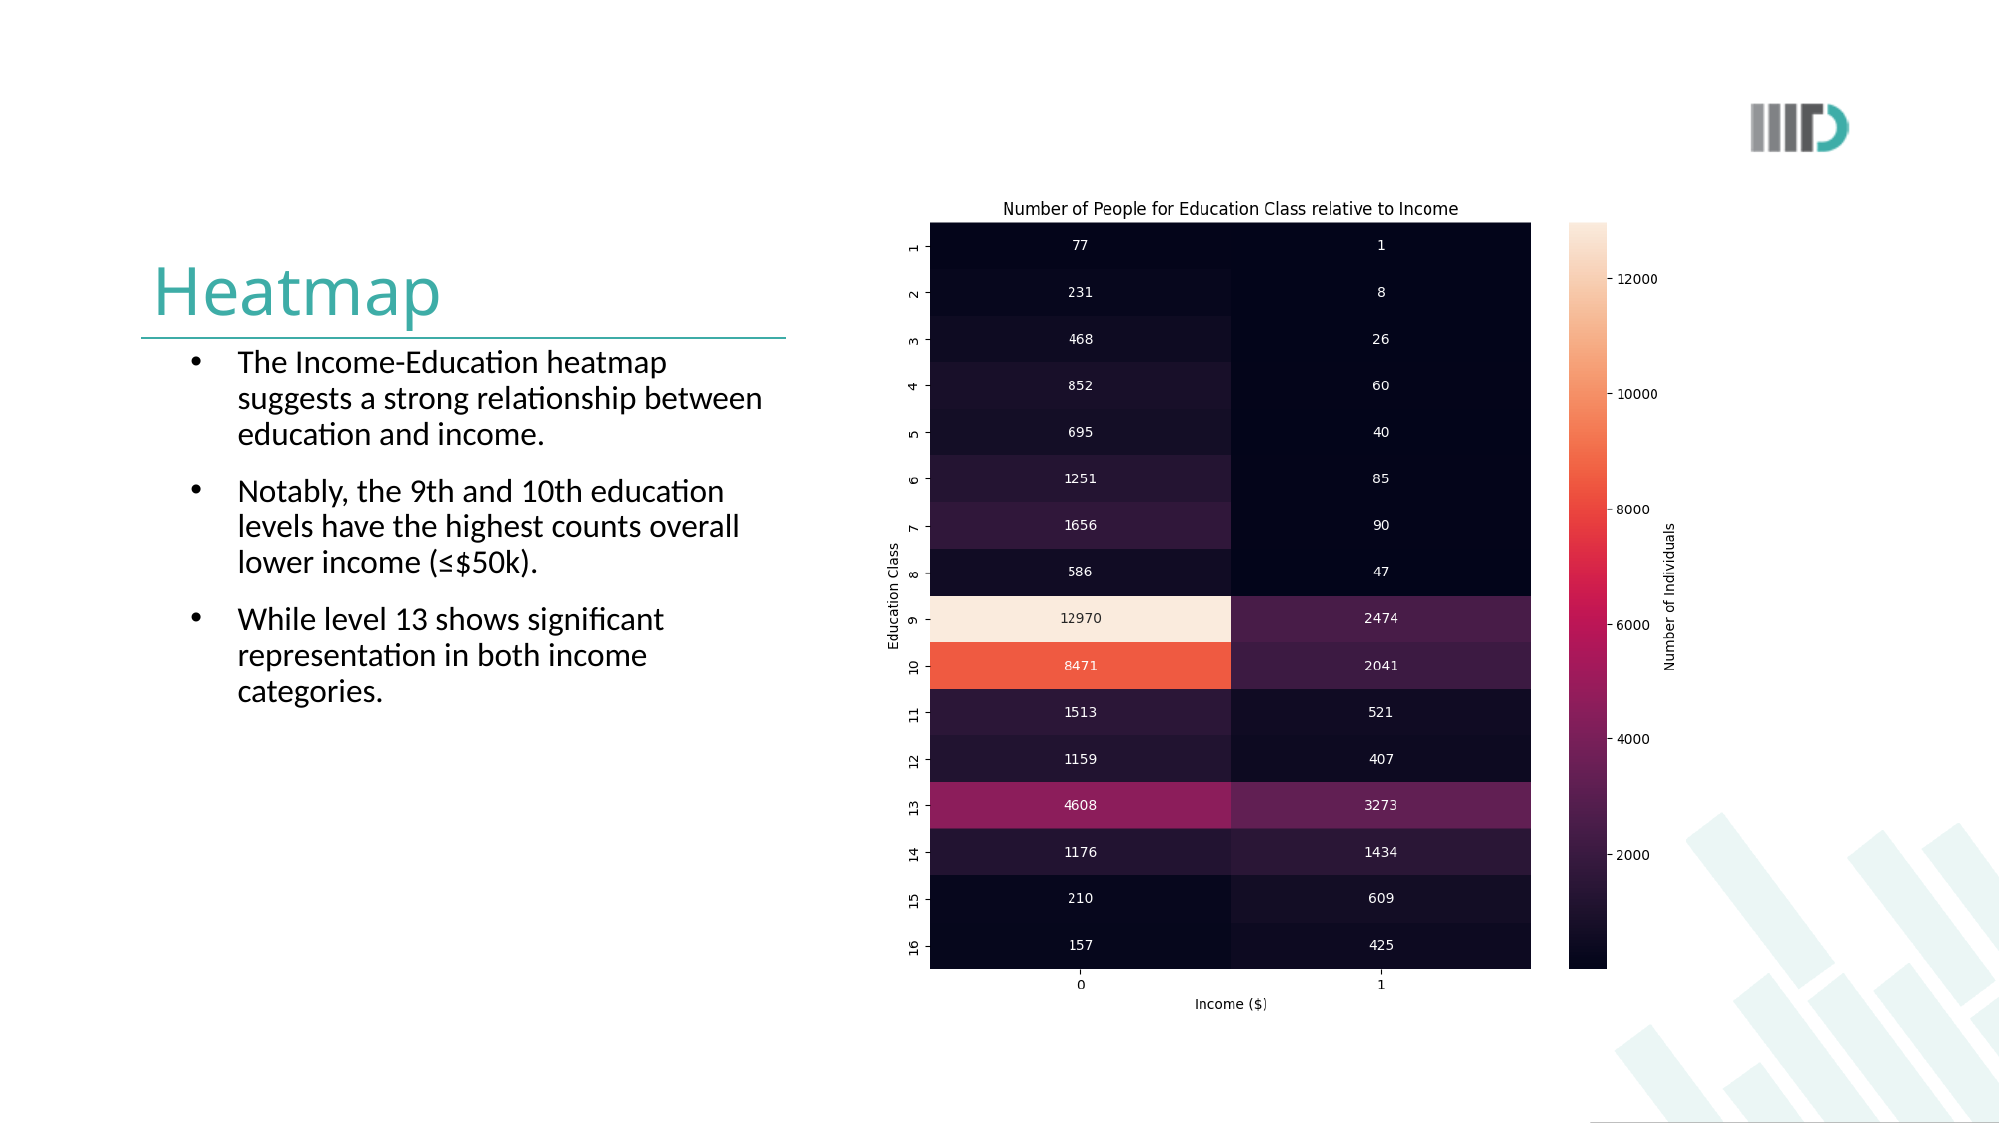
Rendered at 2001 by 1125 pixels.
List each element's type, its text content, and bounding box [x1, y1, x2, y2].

title Heatmap [138, 75, 783, 337]
list The Income-Education heatmap suggests a strong relationship between education and income. Notably, the 9th and 10th education levels have the highest counts overall lower income (≤$50k). While level 13 shows significant representation in both income categories. [138, 337, 783, 963]
picture [1732, 91, 1864, 165]
picture [878, 191, 2000, 1125]
